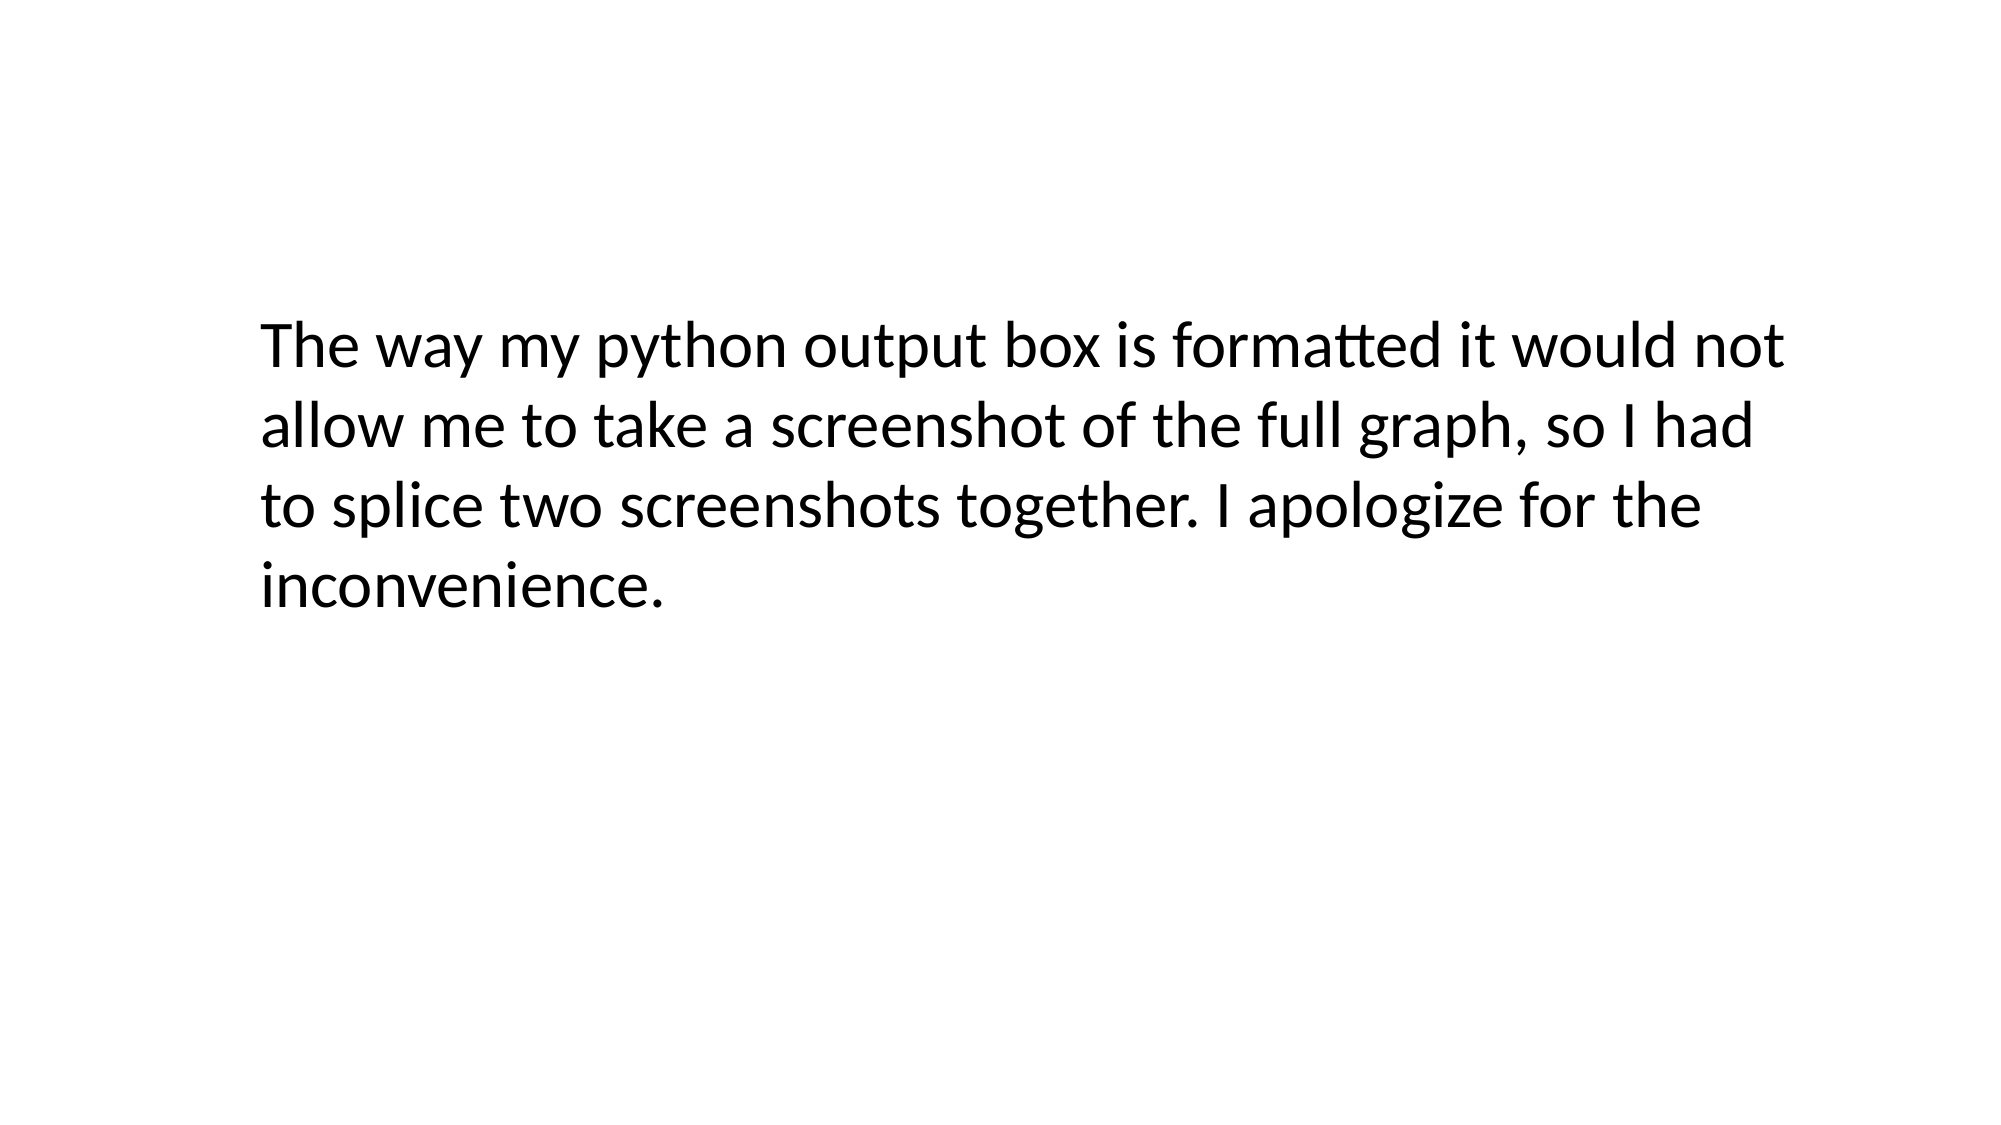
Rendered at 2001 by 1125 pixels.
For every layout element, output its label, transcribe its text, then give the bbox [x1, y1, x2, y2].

text_box The way my python output box is formatted it would not allow me to take a screenshot of the full graph, so I had to splice two screenshots together. I apologize for the inconvenience. [245, 293, 1807, 629]
